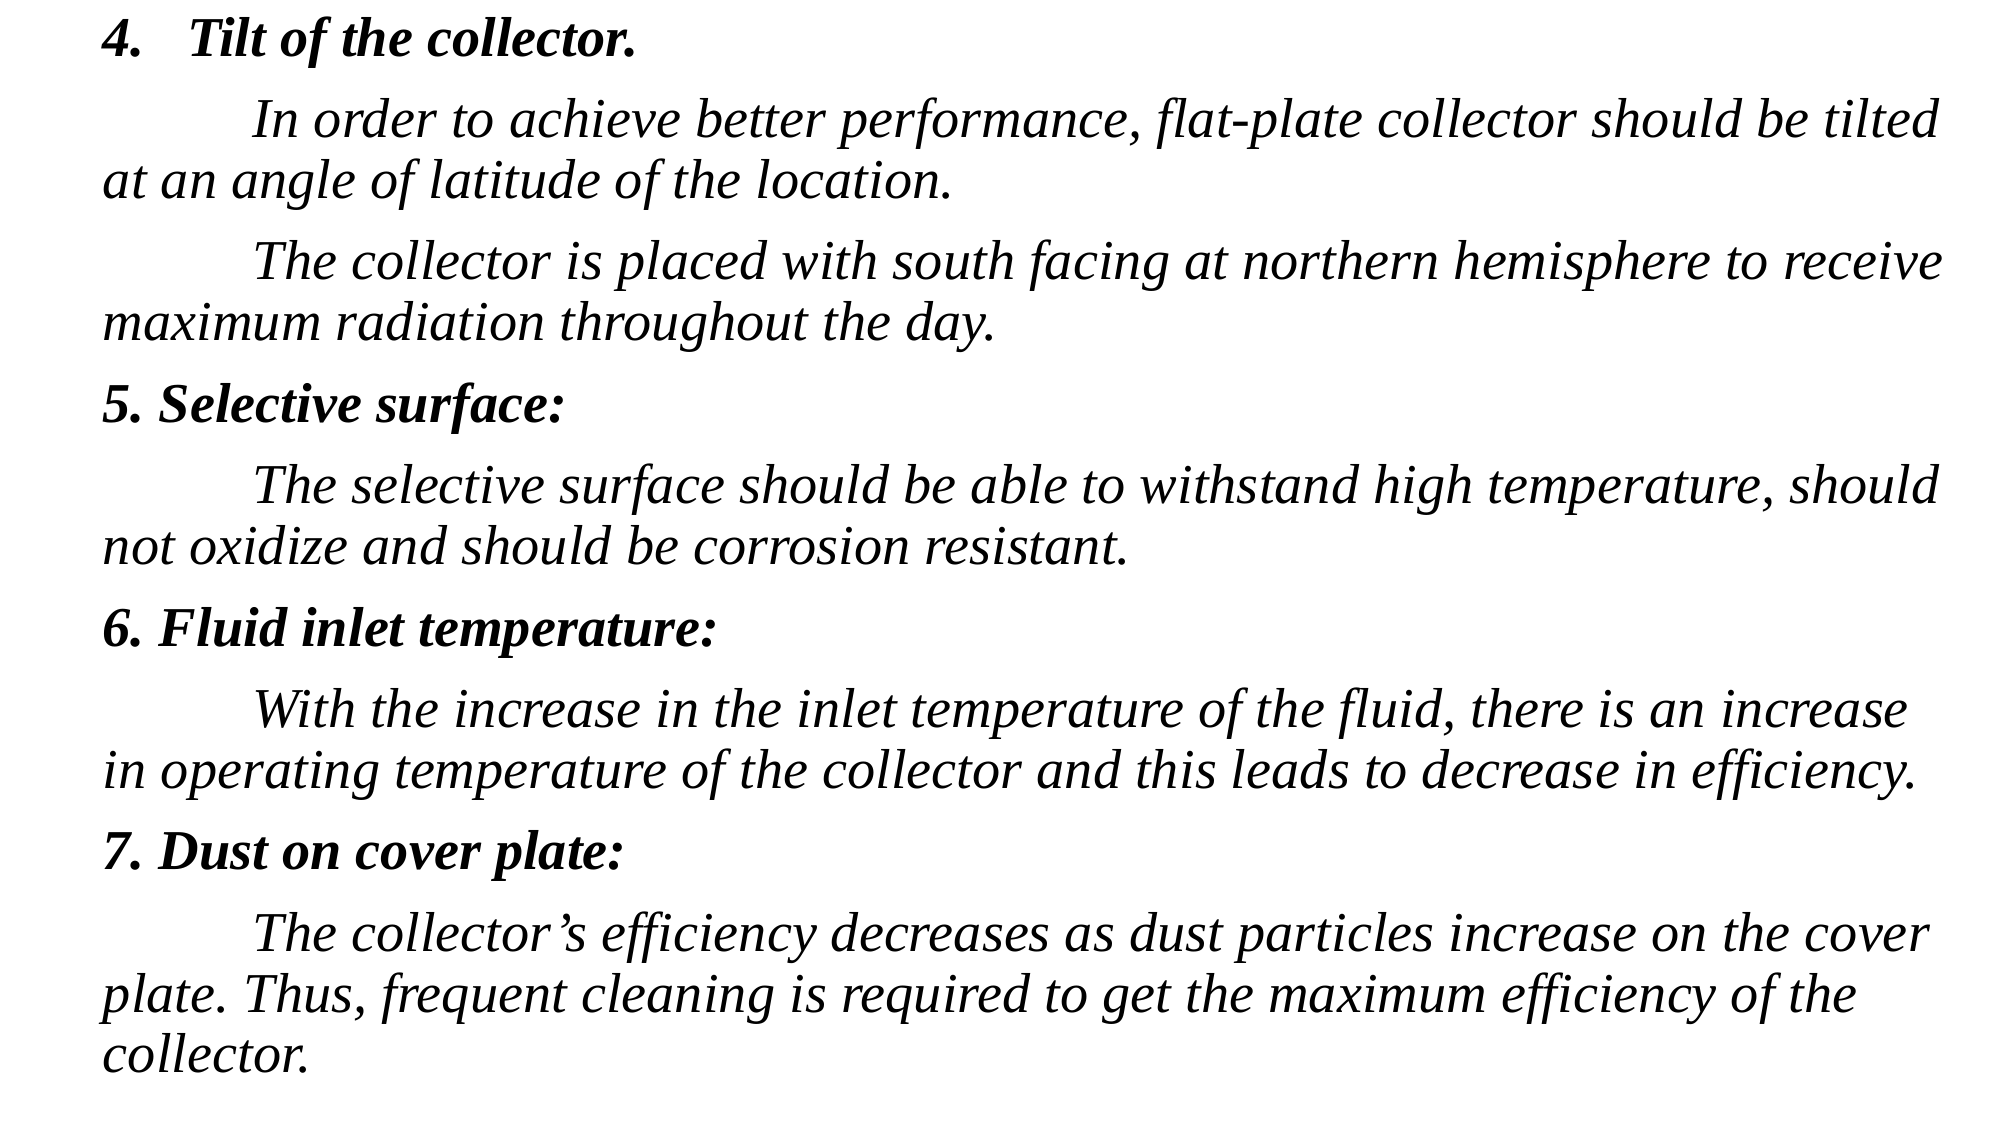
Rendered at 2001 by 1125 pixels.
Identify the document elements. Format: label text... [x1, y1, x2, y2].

list Tilt of the collector. In order to achieve better performance, flat-plate collector should be tilted at an angle of latitude of the location. The collector is placed with south facing at northern hemisphere to receive maximum radiation throughout the day. Selective surface: The selective surface should be able to withstand high temperature, should not oxidize and should be corrosion resistant. Fluid inlet temperature: With the increase in the inlet temperature of the fluid, there is an increase in operating temperature of the collector and this leads to decrease in efficiency. Dust on cover plate: The collector’s efficiency decreases as dust particles increase on the cover plate. Thus, frequent cleaning is required to get the maximum efficiency of the collector. [25, 0, 1980, 1125]
